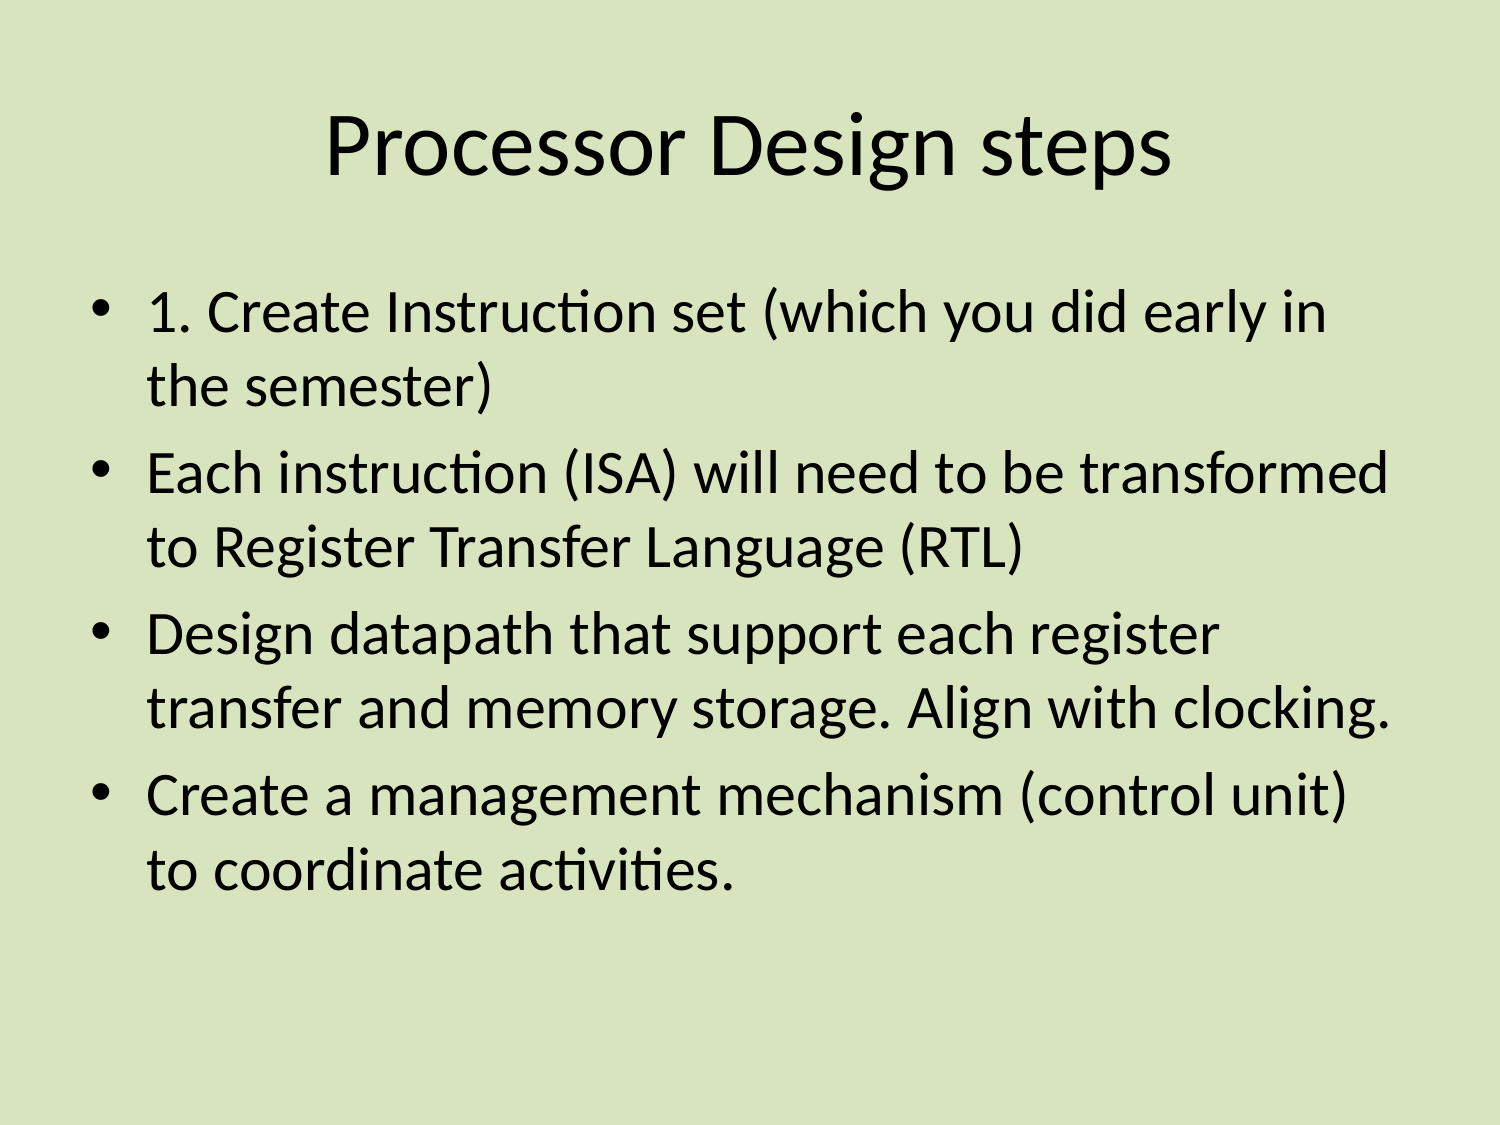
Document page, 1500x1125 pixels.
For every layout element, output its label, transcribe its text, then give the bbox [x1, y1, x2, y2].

list 1. Create Instruction set (which you did early in the semester) Each instruction (ISA) will need to be transformed to Register Transfer Language (RTL) Design datapath that support each register transfer and memory storage. Align with clocking. Create a management mechanism (control unit) to coordinate activities. [75, 262, 1425, 1005]
title Processor Design steps [75, 45, 1425, 233]
